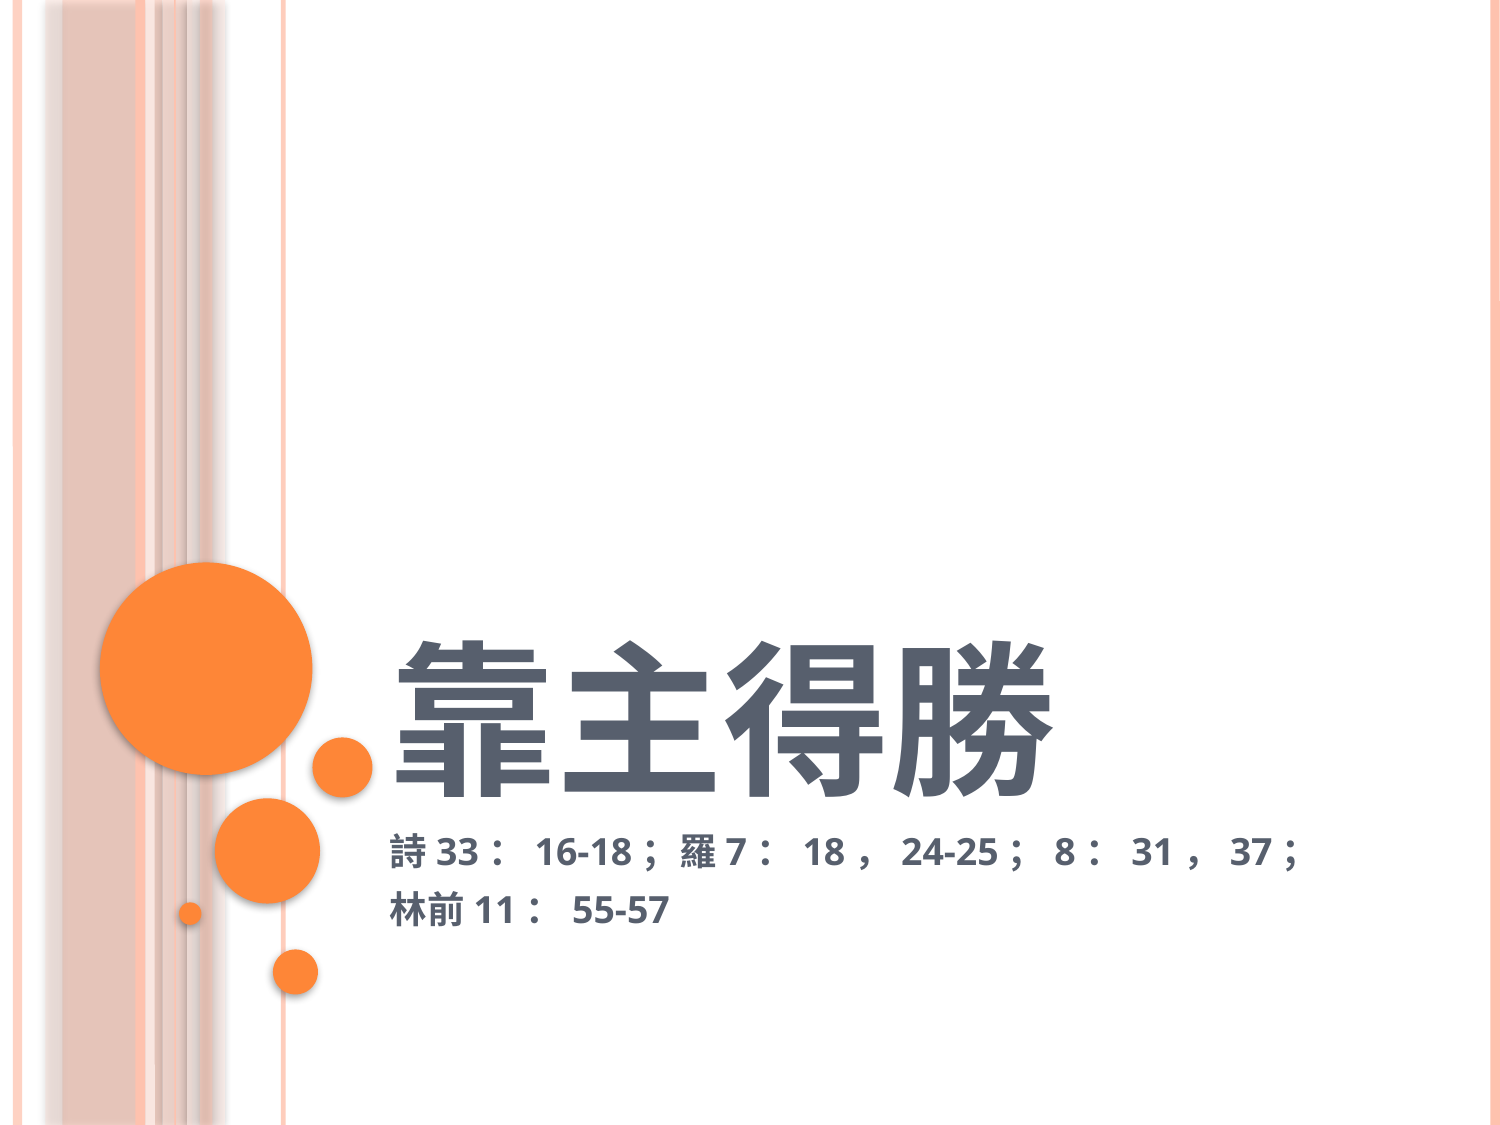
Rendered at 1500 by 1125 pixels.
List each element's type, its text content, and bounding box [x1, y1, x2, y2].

subtitle 詩33：16-18；羅7：18，24-25；8：31，37； 林前11：55-57 [375, 820, 1388, 1046]
title 靠主得勝 [375, 512, 1388, 820]
